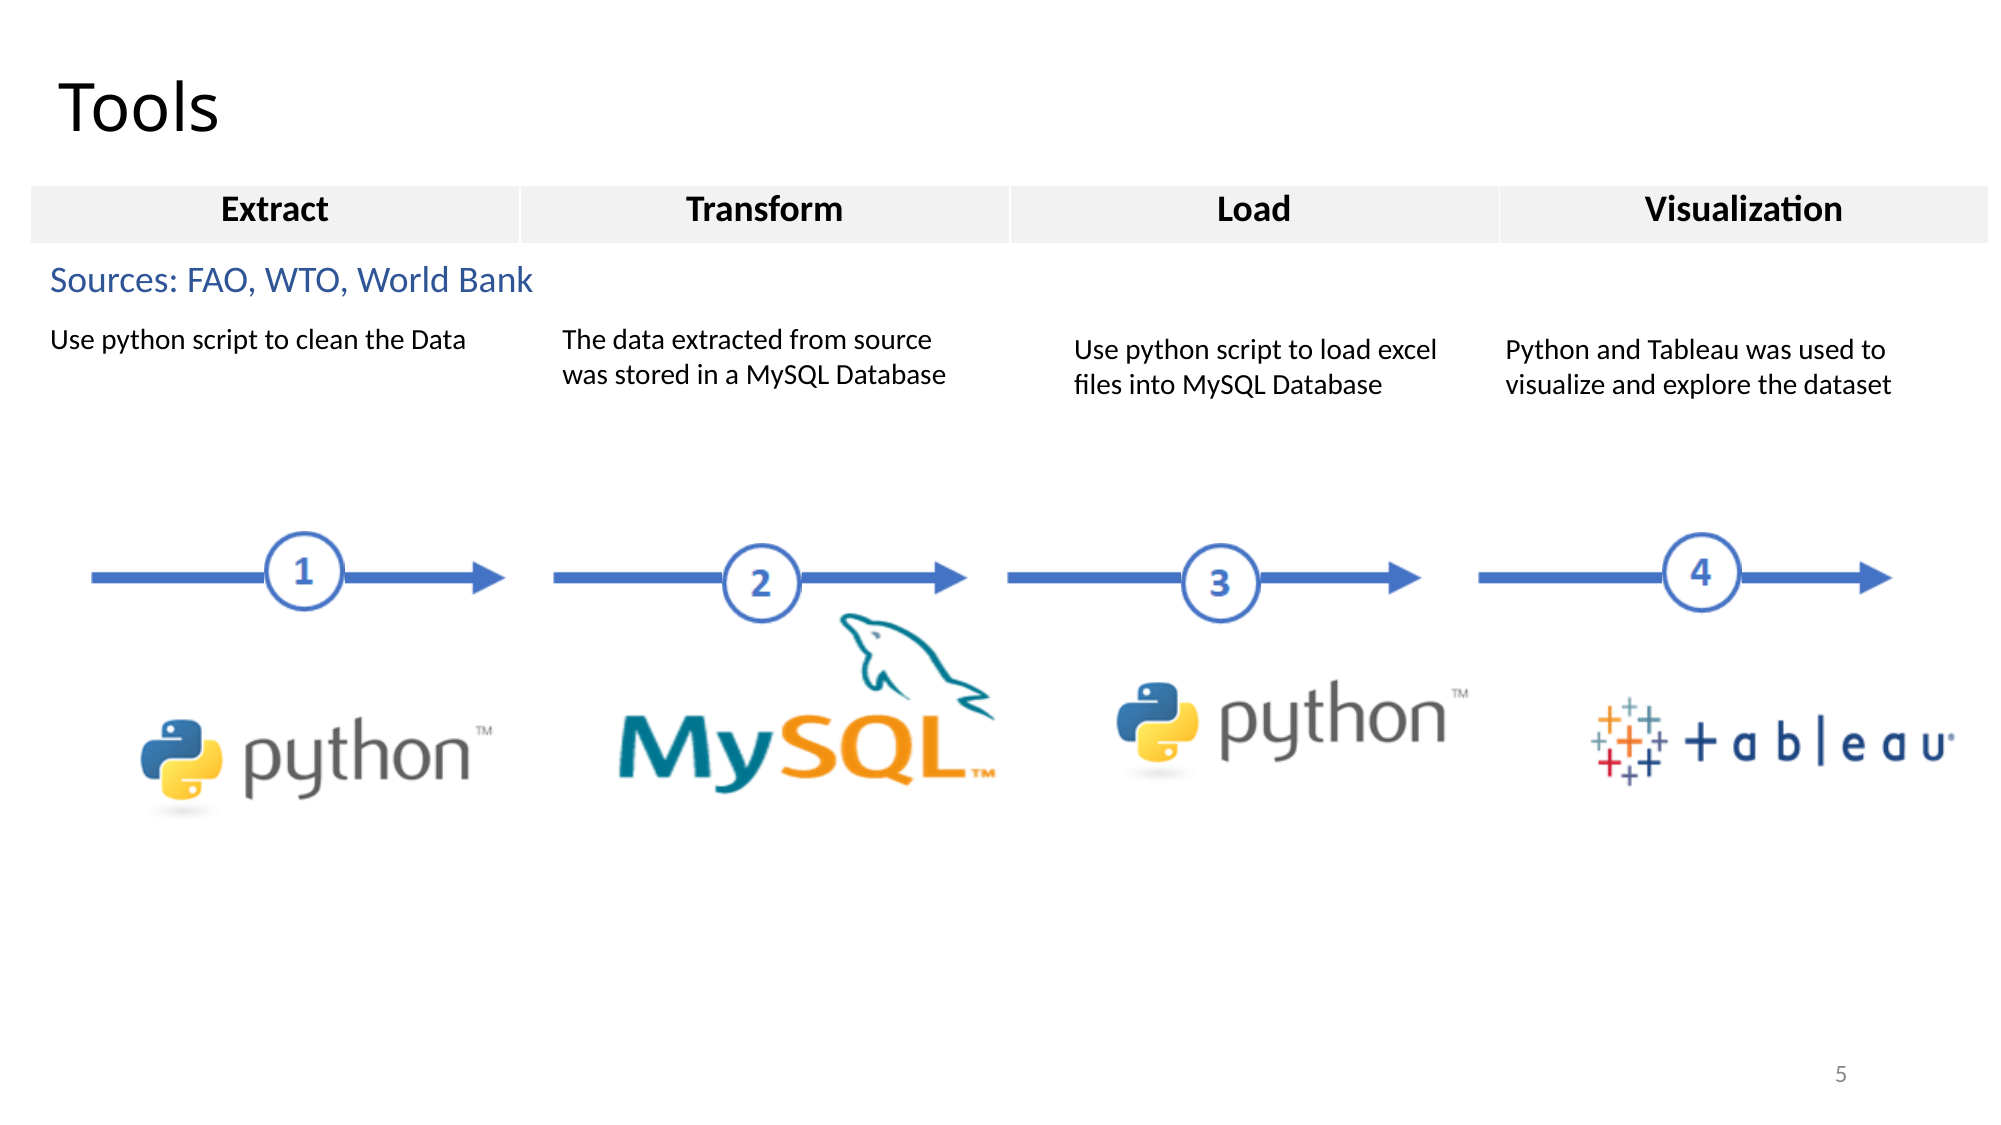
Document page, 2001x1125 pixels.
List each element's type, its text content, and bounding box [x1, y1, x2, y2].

slide_number 5 [1412, 1042, 1863, 1103]
picture [1478, 532, 1926, 624]
table_header Transform [521, 186, 1009, 243]
text_box Python and Tableau was used to visualize and explore the dataset [1490, 322, 1972, 408]
picture [83, 696, 526, 843]
table_header Load [1011, 186, 1499, 243]
table_header Extract [31, 186, 519, 243]
text_box Tools [0, 54, 280, 170]
table_header Visualization [1500, 186, 1988, 243]
picture [91, 531, 539, 621]
picture [1059, 659, 1502, 805]
picture [1563, 689, 1981, 792]
picture [1007, 543, 1455, 633]
text_box The data extracted from source was stored in a MySQL Database [547, 312, 977, 398]
text_box Use python script to load excel files into MySQL Database [1059, 322, 1462, 408]
text_box Sources: FAO, WTO, World Bank Use python script to clean the Data [35, 247, 567, 363]
picture [553, 543, 1001, 796]
